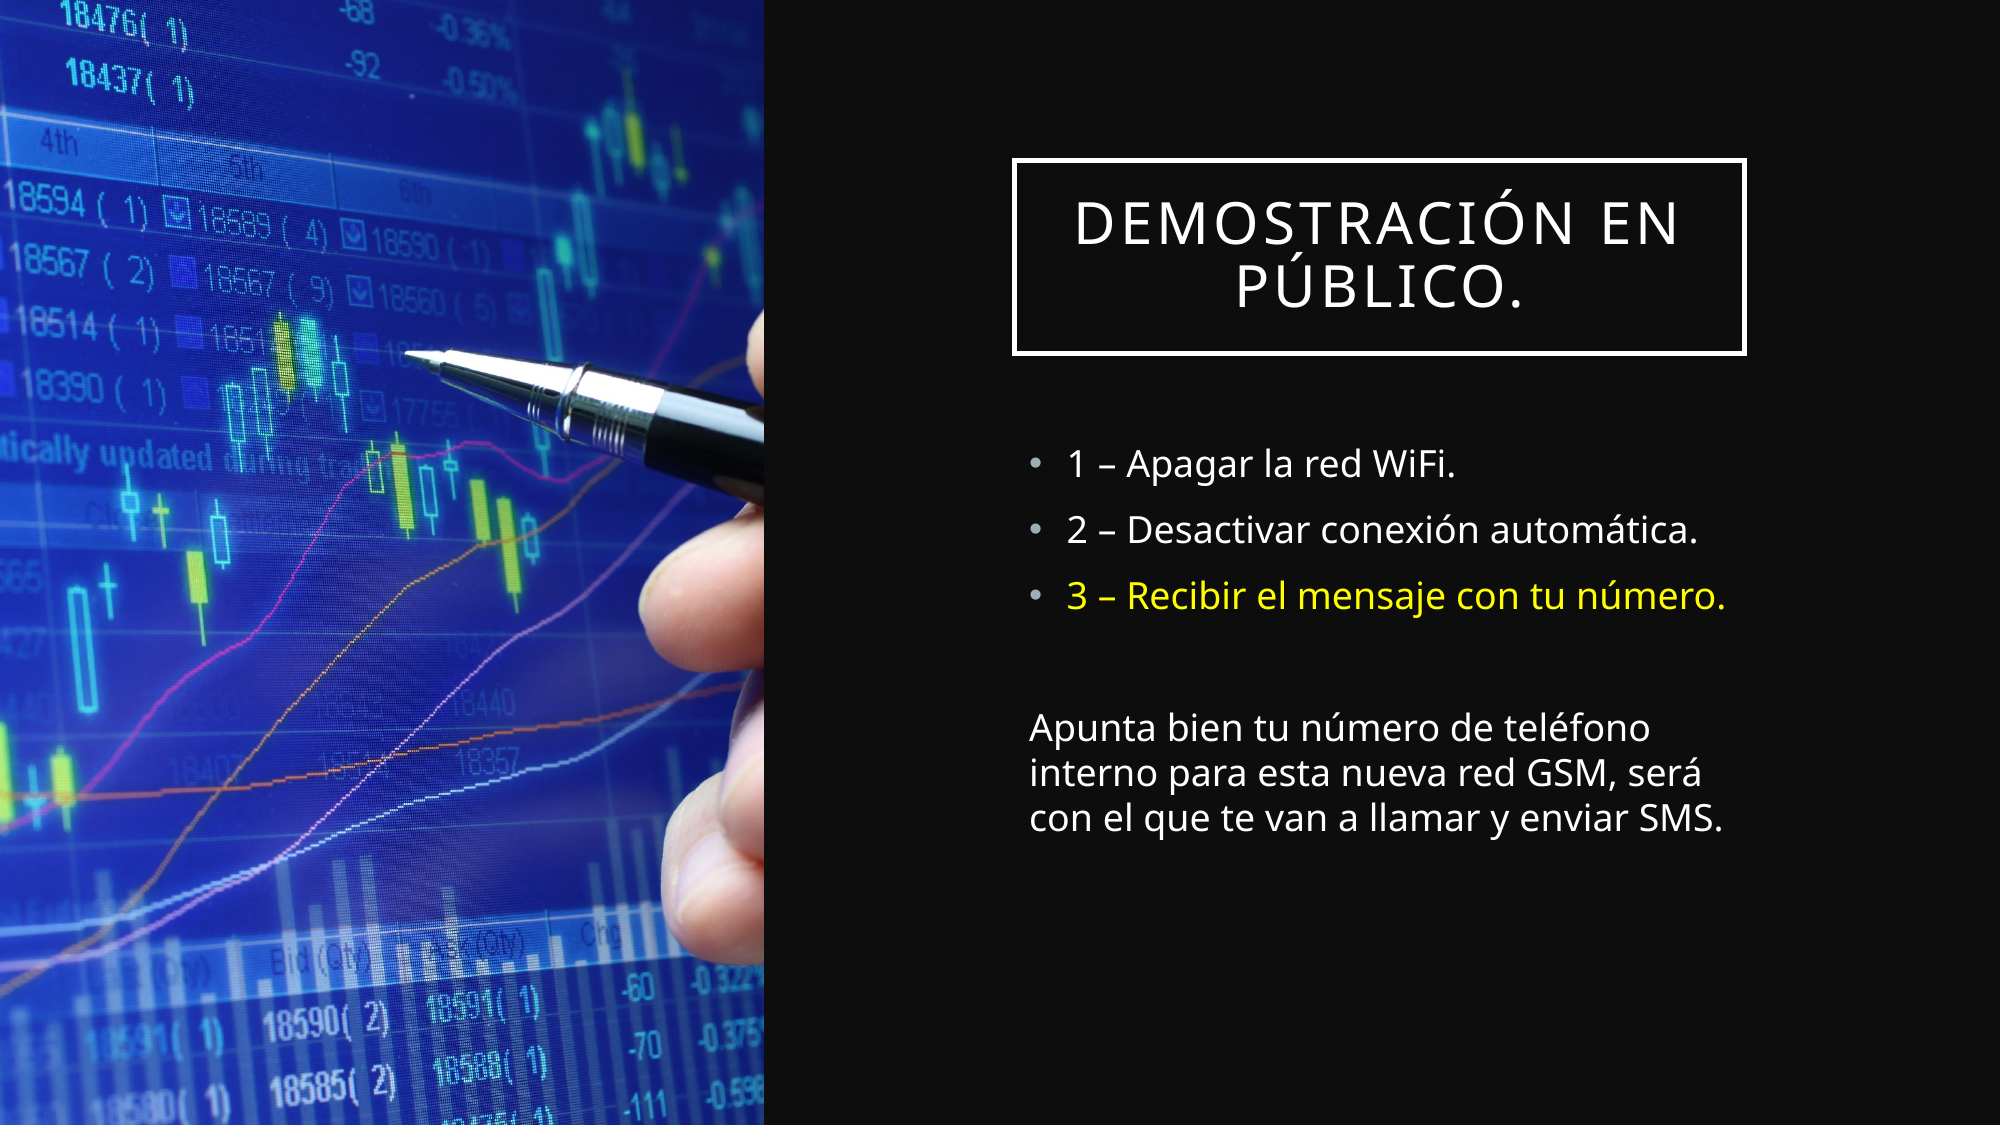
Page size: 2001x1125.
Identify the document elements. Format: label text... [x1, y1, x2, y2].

picture [0, 0, 764, 1125]
list 1 – Apagar la red WiFi. 2 – Desactivar conexión automática. 3 – Recibir el mensaje con tu número. Apunta bien tu número de teléfono interno para esta nueva red GSM, será con el que te van a llamar y enviar SMS. [1014, 432, 1745, 942]
title Demostración en público. [1012, 158, 1747, 356]
